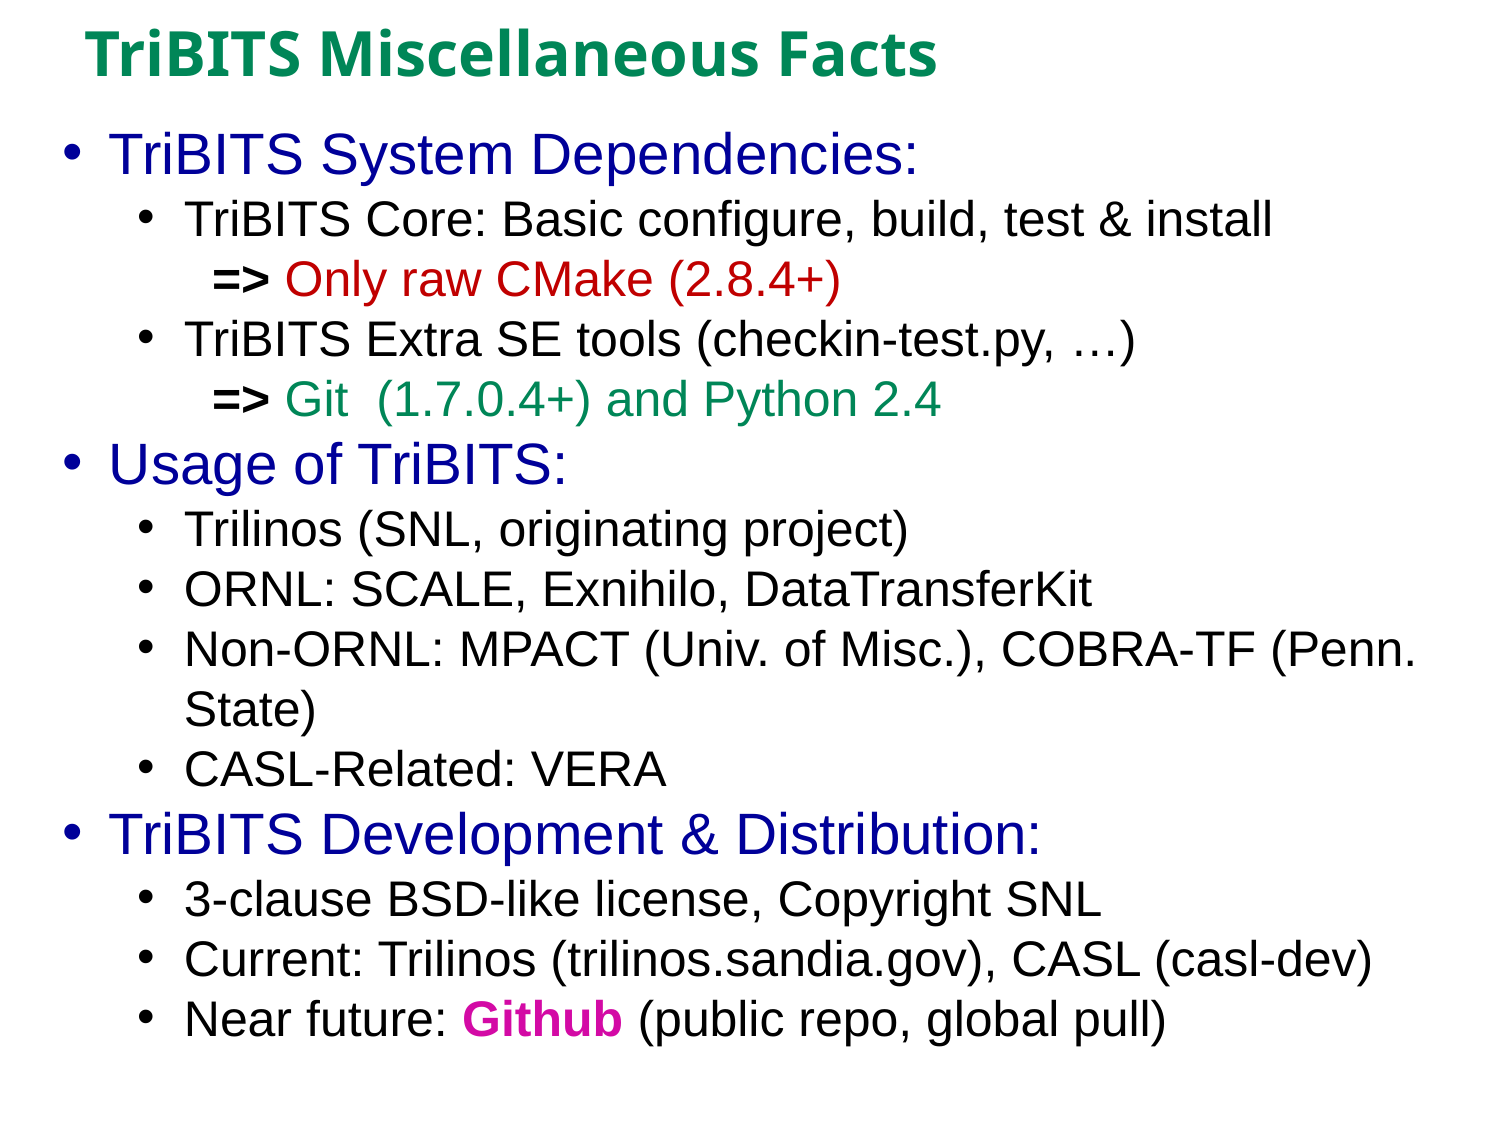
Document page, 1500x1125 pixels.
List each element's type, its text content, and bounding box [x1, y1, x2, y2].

title TriBITS Miscellaneous Facts [69, 20, 1469, 84]
text_box TriBITS System Dependencies: TriBITS Core: Basic configure, build, test & install => Only raw CMake (2.8.4+) TriBITS Extra SE tools (checkin-test.py, …) => Git (1.7.0.4+) and Python 2.4 Usage of TriBITS: Trilinos (SNL, originating project) ORNL: SCALE, Exnihilo, DataTransferKit Non-ORNL: MPACT (Univ. of Misc.), COBRA-TF (Penn. State) CASL-Related: VERA TriBITS Development & Distribution: 3-clause BSD-like license, Copyright SNL Current: Trilinos (trilinos.sandia.gov), CASL (casl-dev) Near future: Github (public repo, global pull) [19, 108, 1456, 1054]
